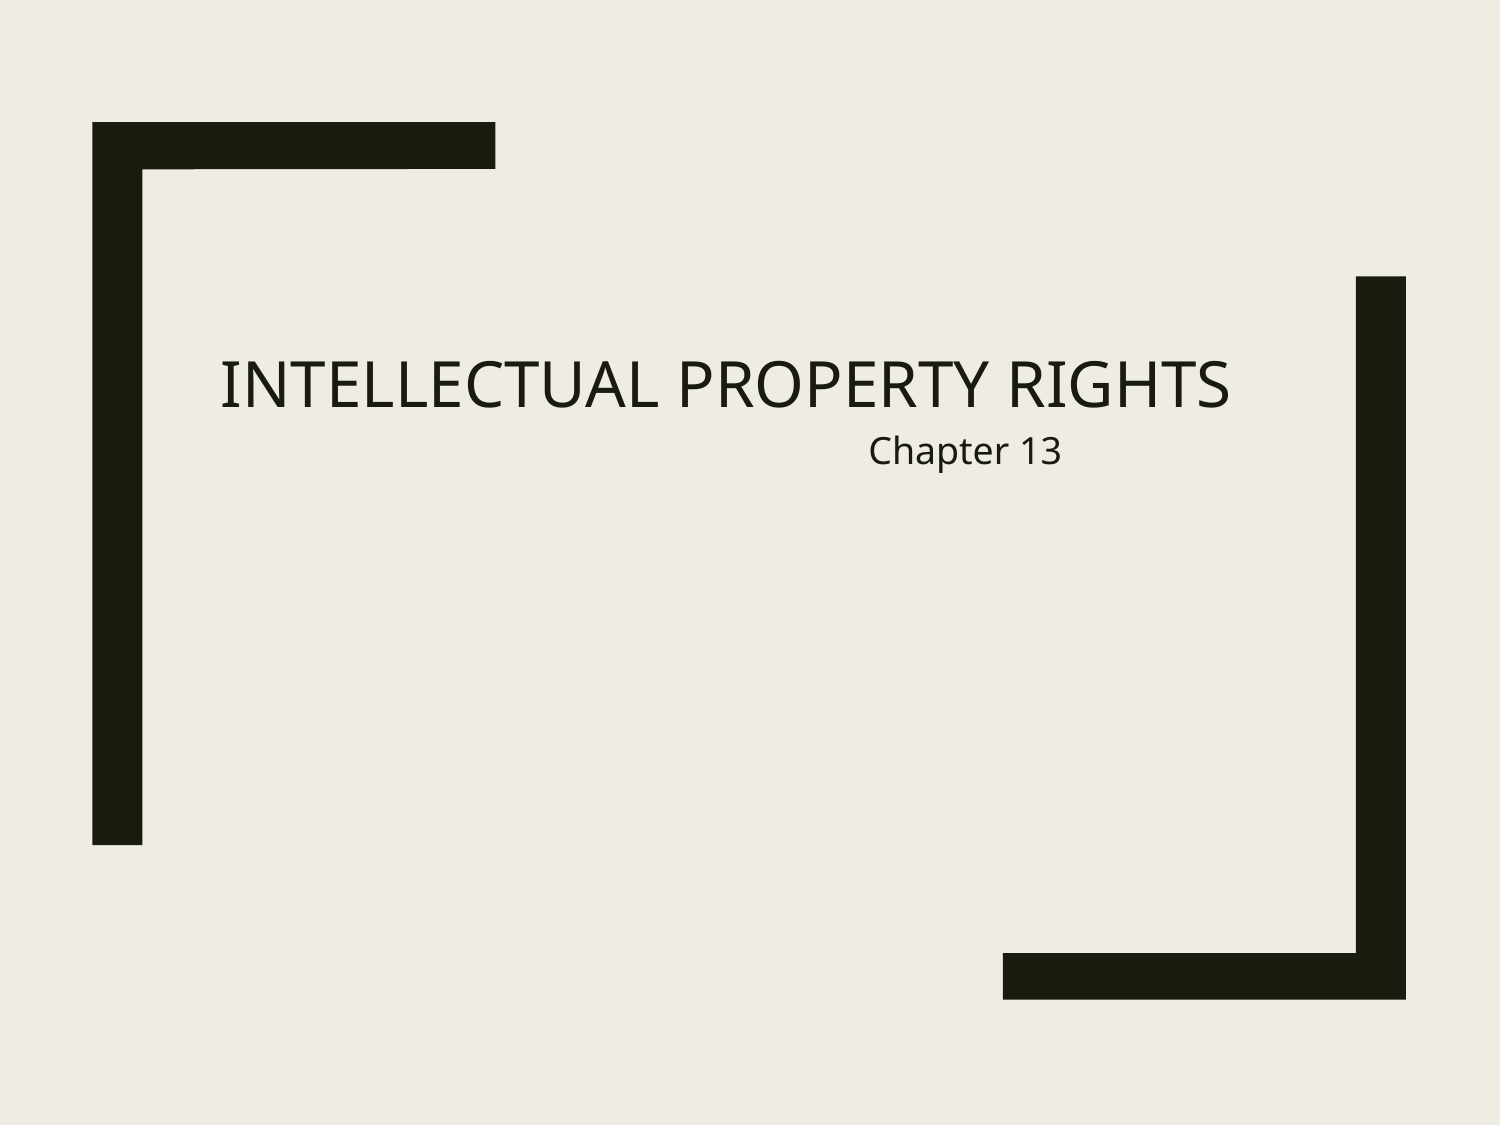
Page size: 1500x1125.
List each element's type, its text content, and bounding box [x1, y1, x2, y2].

title Intellectual property rights [99, 303, 1353, 429]
subtitle Chapter 13 [687, 413, 1175, 489]
